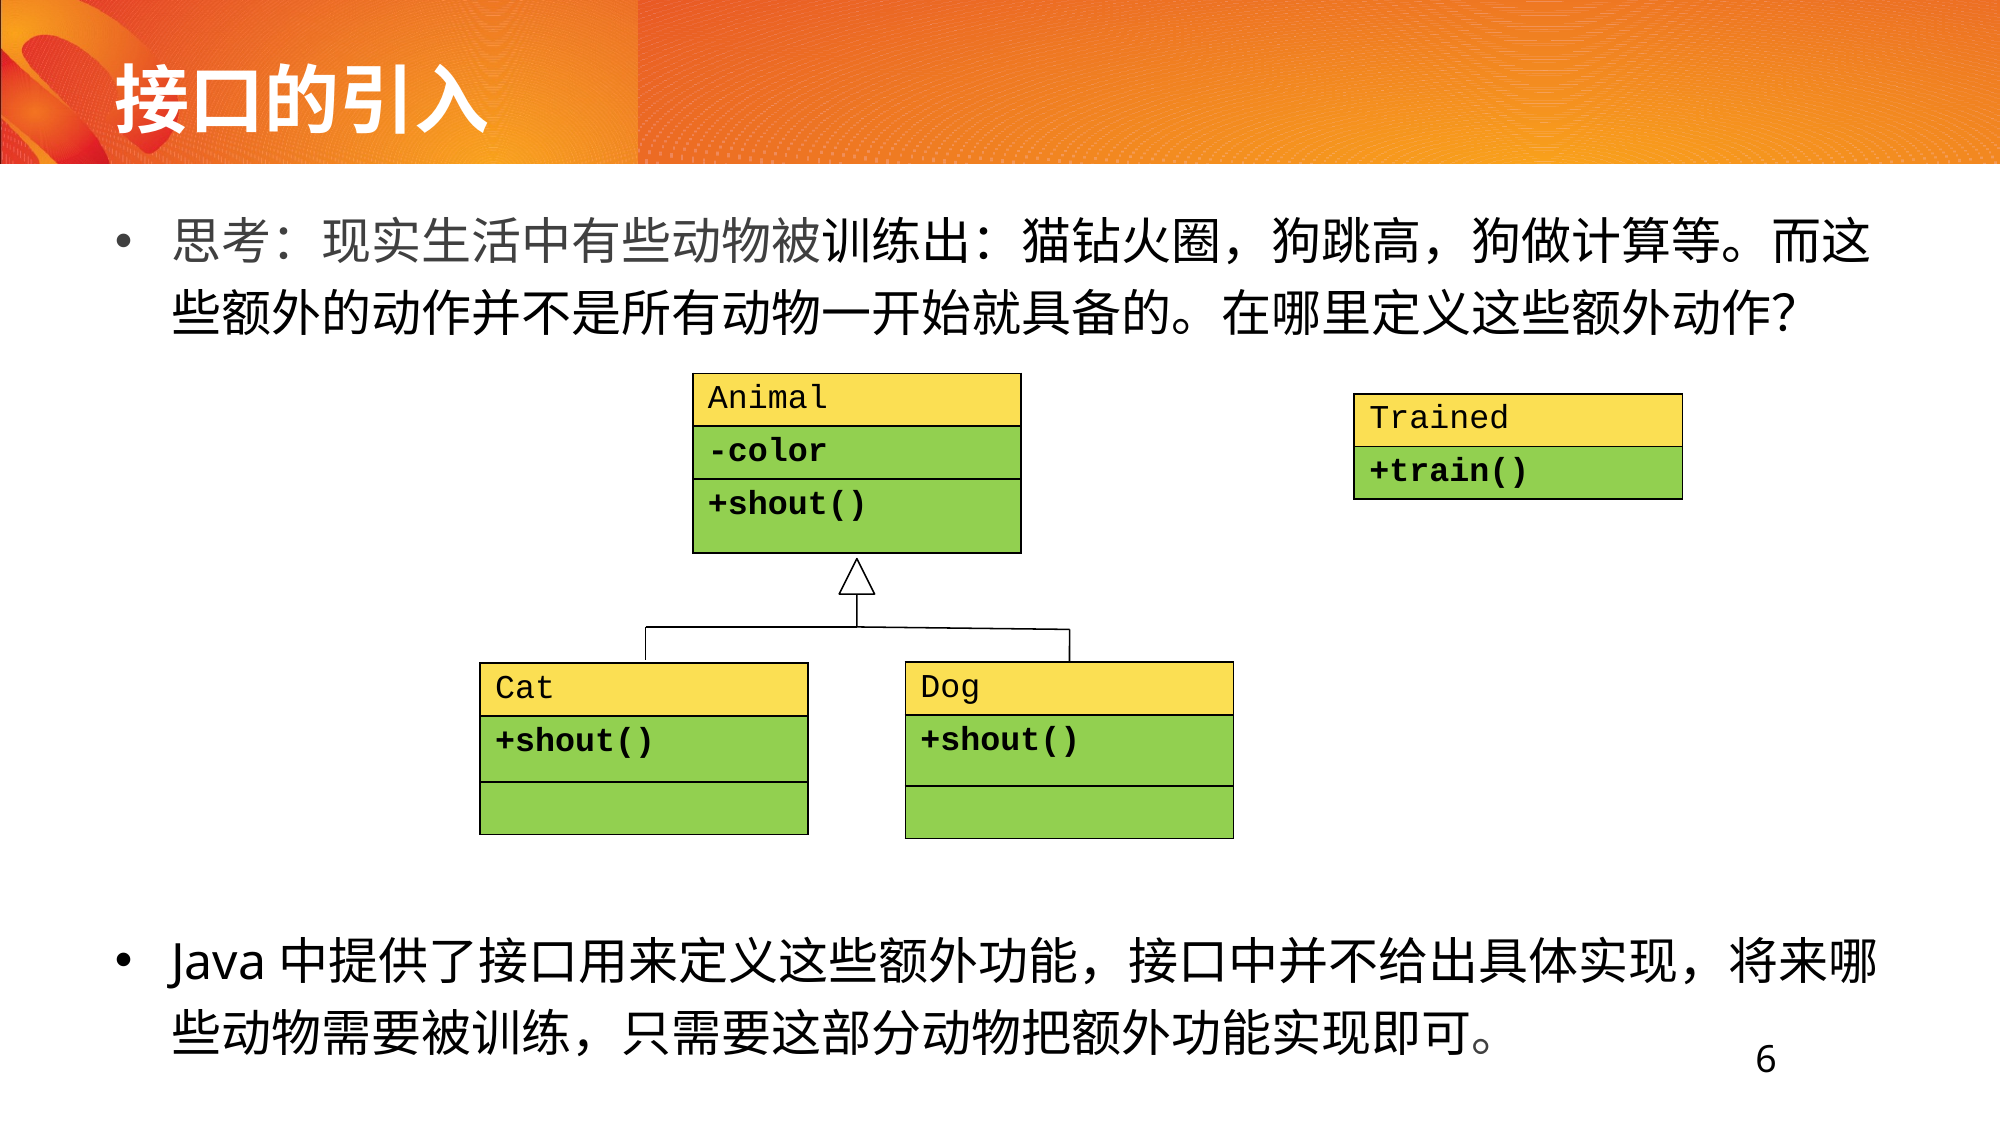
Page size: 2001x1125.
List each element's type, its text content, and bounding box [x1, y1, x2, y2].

picture [0, 0, 2000, 164]
table_cell [481, 783, 807, 834]
title 接口的引入 [99, 45, 1900, 167]
table_cell +train() [1355, 447, 1682, 498]
table_cell +shout() [481, 717, 807, 781]
table_header Trained [1355, 395, 1682, 446]
table_cell +shout() [906, 716, 1233, 785]
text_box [856, 626, 1070, 630]
table_header Animal [694, 374, 1020, 425]
table_header Dog [906, 663, 1233, 714]
table_header Cat [481, 664, 807, 715]
table_cell [906, 787, 1233, 838]
list 思考：现实生活中有些动物被训练出：猫钻火圈，狗跳高，狗做计算等。而这些额外的动作并不是所有动物一开始就具备的。在哪里定义这些额外动作？ Java中提供了接口用来定义这些额外功能，接口中并不给出具体实现，将来哪些动物需要被训练，只需要这部分动物把额外功能实现即可。 [99, 190, 1900, 1005]
text_box [839, 558, 875, 595]
table_cell -color [694, 427, 1020, 478]
table_cell +shout() [694, 480, 1020, 552]
